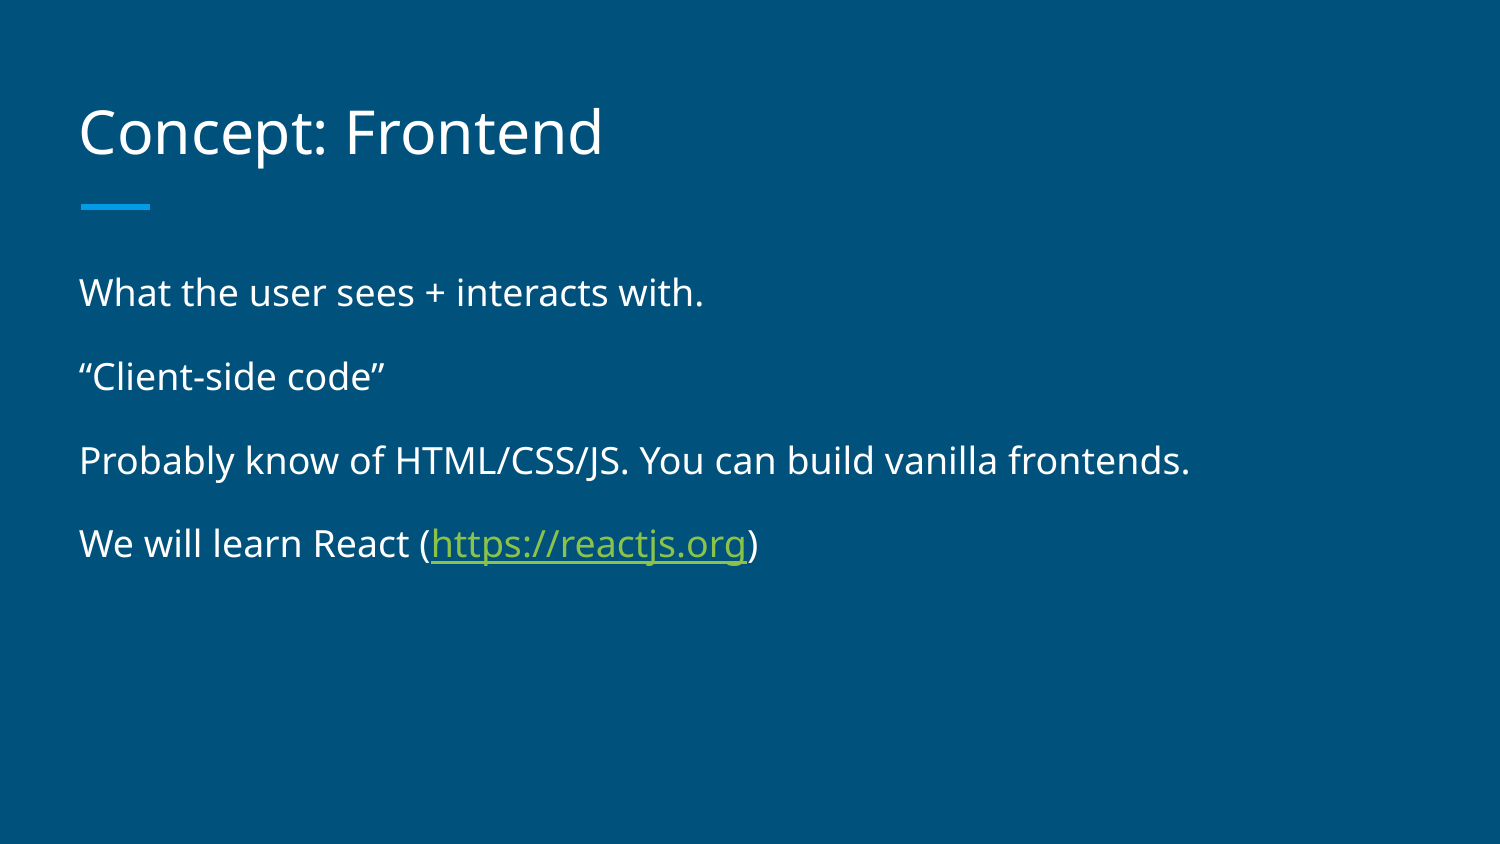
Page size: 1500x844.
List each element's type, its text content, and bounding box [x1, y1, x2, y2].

list What the user sees + interacts with. “Client-side code” Probably know of HTML/CSS/JS. You can build vanilla frontends. We will learn React (https://reactjs.org) [63, 244, 1437, 750]
title Concept: Frontend [63, 75, 1437, 188]
